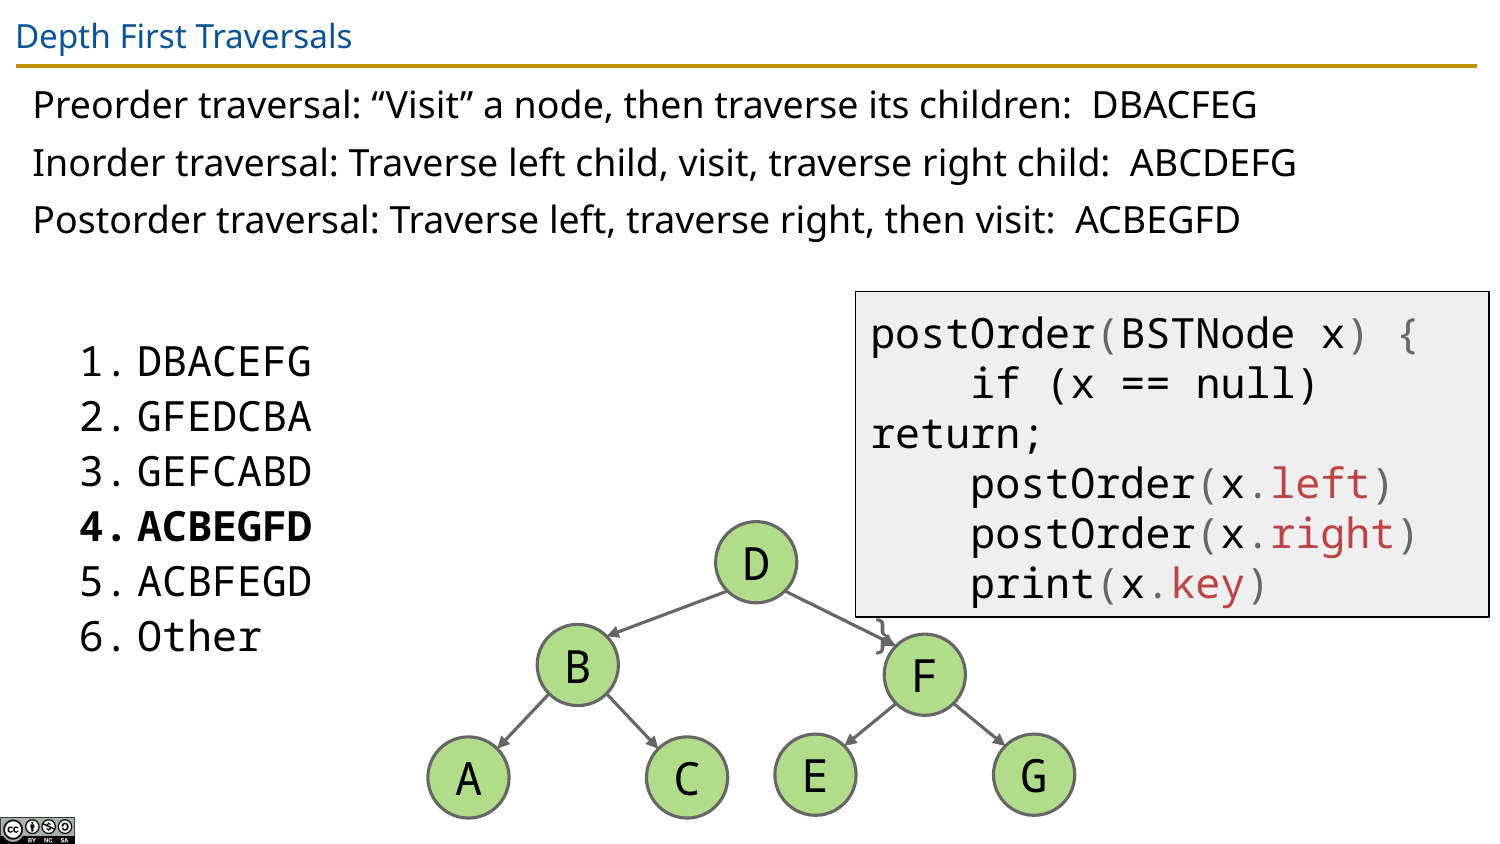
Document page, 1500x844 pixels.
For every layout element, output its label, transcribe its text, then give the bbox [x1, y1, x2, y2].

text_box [606, 693, 659, 750]
title Depth First Traversals [0, 0, 1398, 65]
text_box E [774, 734, 857, 816]
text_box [784, 590, 897, 647]
text_box D [763, 522, 797, 603]
picture [0, 817, 75, 844]
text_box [953, 703, 1006, 747]
text_box A [427, 736, 510, 819]
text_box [496, 693, 550, 750]
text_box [606, 590, 728, 637]
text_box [843, 703, 897, 747]
list Preorder traversal: “Visit” a node, then traverse its children: DBACFEG Inorder traversal: Traverse left child, visit, traverse right child: ABCDEFG Postorder traversal: Traverse left, traverse right, then visit: ACBEGFD [17, 65, 1416, 627]
text_box B [538, 673, 618, 706]
text_box C [646, 736, 728, 819]
text_box F [884, 634, 966, 716]
text_box DBACEFG GFEDCBA GEFCABD ACBEGFD ACBFEGD Other [47, 314, 763, 673]
text_box G [993, 734, 1075, 816]
text_box postOrder(BSTNode x) { if (x == null) return; postOrder(x.left) postOrder(x.right) print(x.key) } [855, 291, 1489, 617]
